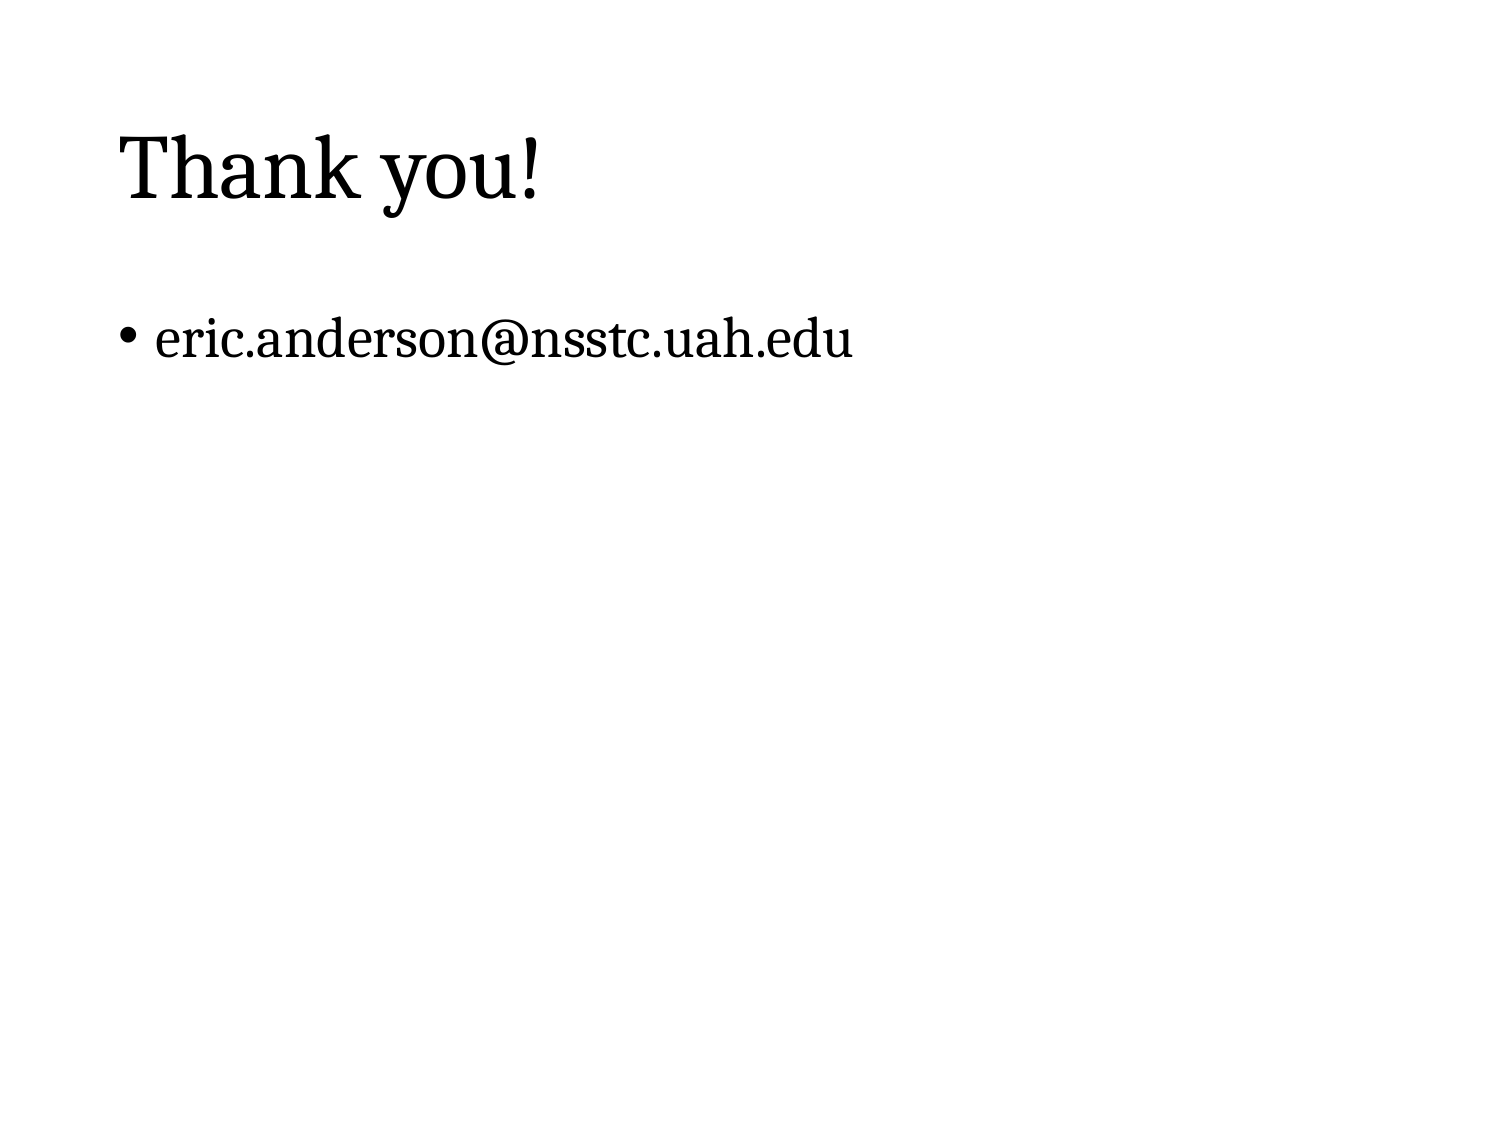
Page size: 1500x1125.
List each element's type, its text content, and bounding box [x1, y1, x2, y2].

list eric.anderson@nsstc.uah.edu [103, 299, 1397, 1014]
title Thank you! [103, 59, 1397, 278]
